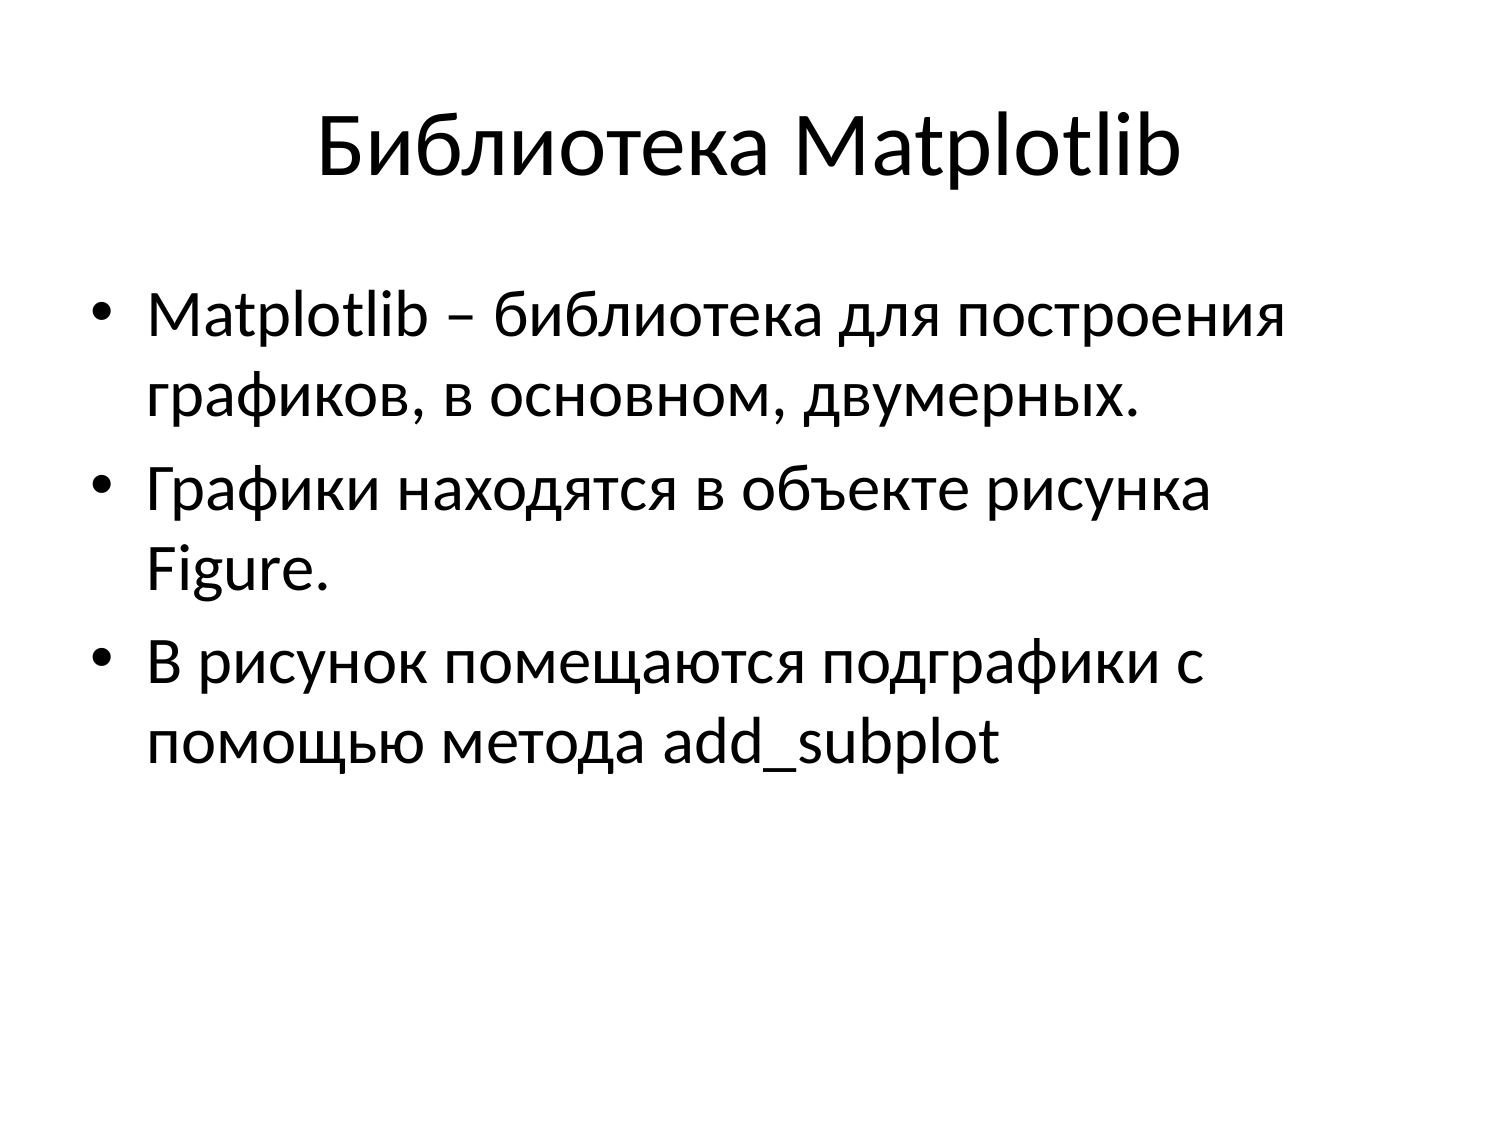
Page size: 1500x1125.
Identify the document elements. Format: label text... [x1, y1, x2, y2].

list Matplotlib – библиотека для построения графиков, в основном, двумерных. Графики находятся в объекте рисунка Figure. В рисунок помещаются подграфики с помощью метода add_subplot [75, 262, 1425, 1005]
title Библиотека Matplotlib [75, 45, 1425, 233]
